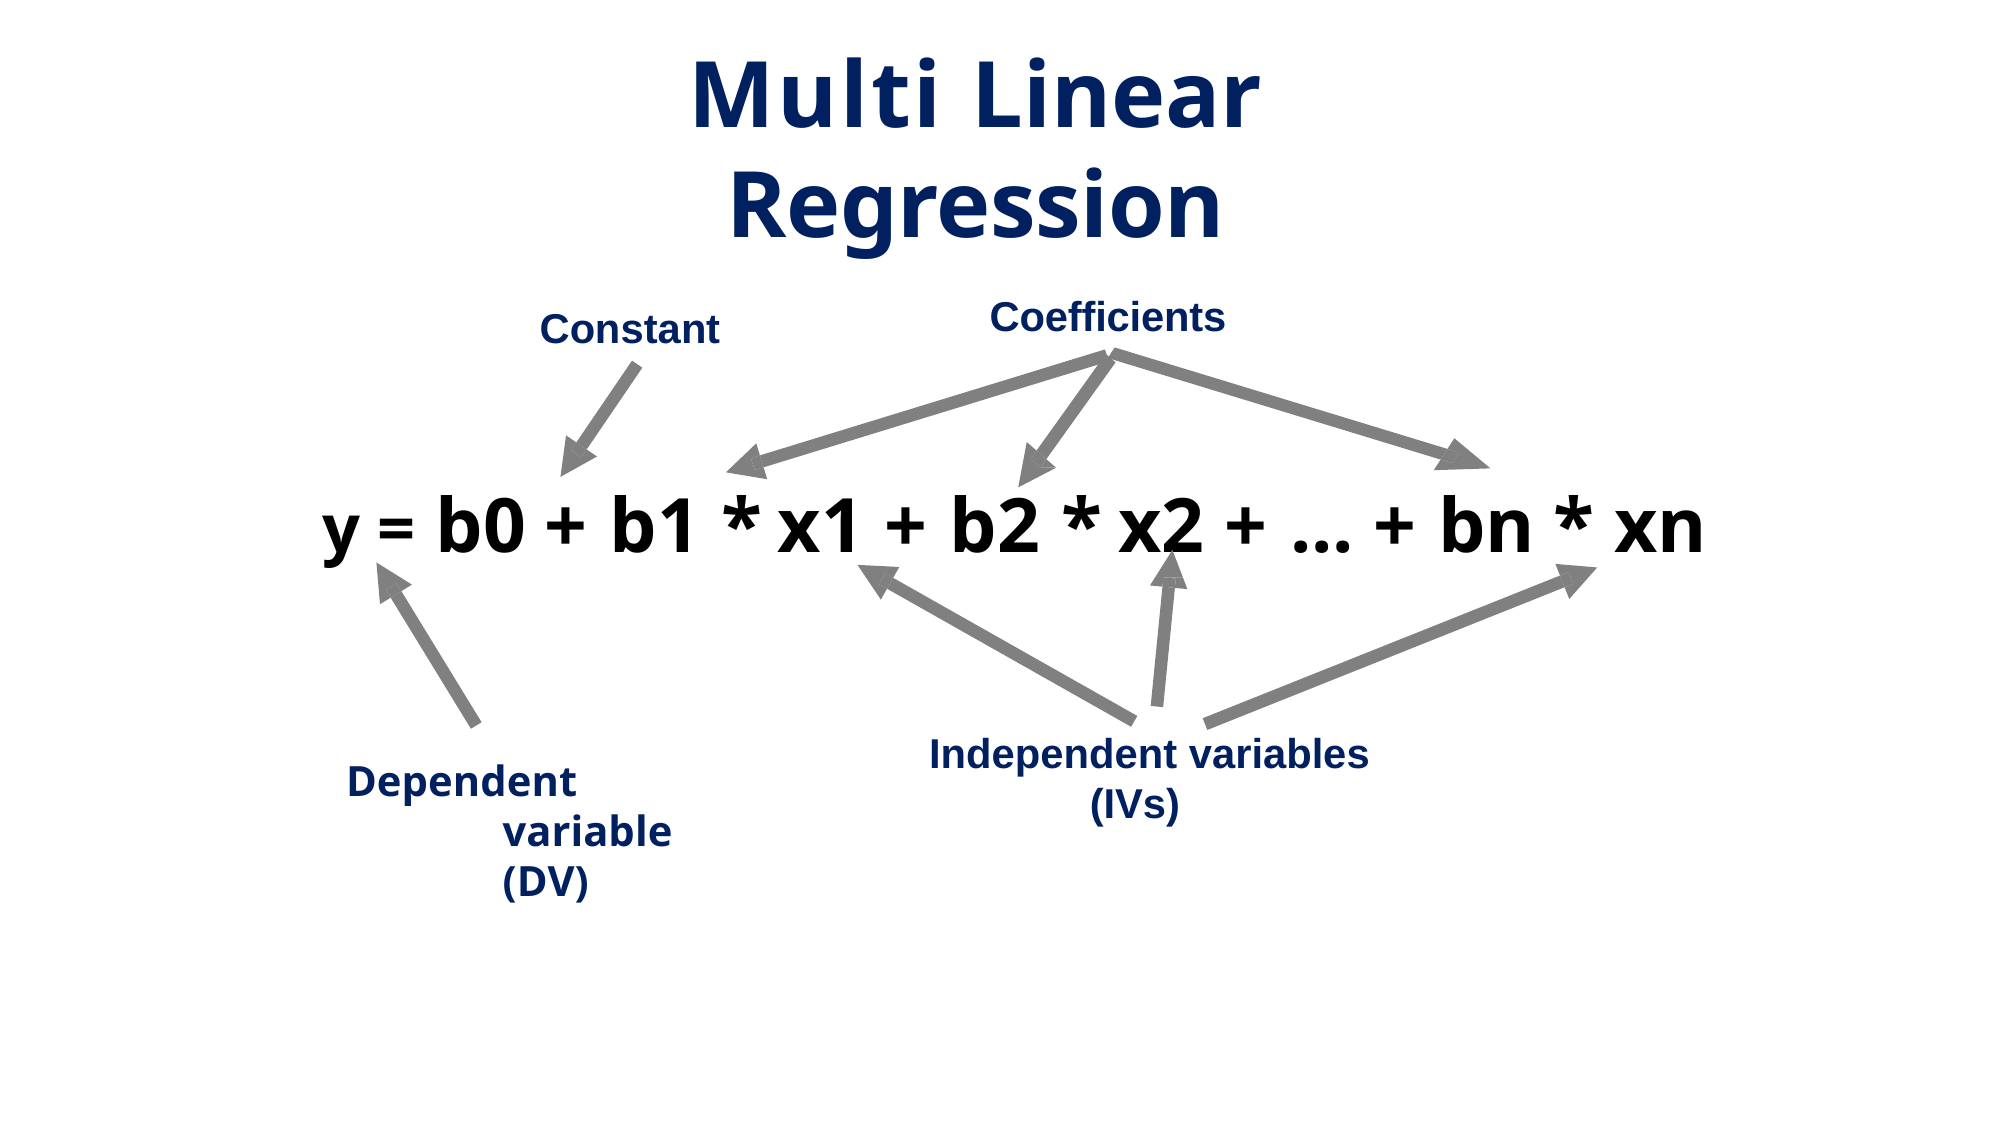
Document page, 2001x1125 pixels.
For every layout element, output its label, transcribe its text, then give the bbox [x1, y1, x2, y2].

text_box Dependent variable (DV) [343, 752, 731, 905]
text_box Multi Linear Regression [487, 33, 1462, 256]
text_box Independent variables (IVs) [927, 724, 1400, 827]
text_box [1107, 347, 1491, 471]
text_box [560, 360, 643, 477]
text_box [1018, 353, 1116, 488]
text_box y = b0 + b1 * x1 + b2 * x2 + ... + bn * xn [320, 475, 1814, 568]
text_box Coefficients [987, 287, 1298, 340]
text_box [1149, 549, 1188, 708]
text_box [1202, 563, 1598, 730]
text_box [725, 349, 1107, 480]
text_box [857, 564, 1138, 724]
text_box [376, 562, 482, 729]
text_box Constant [537, 299, 756, 352]
